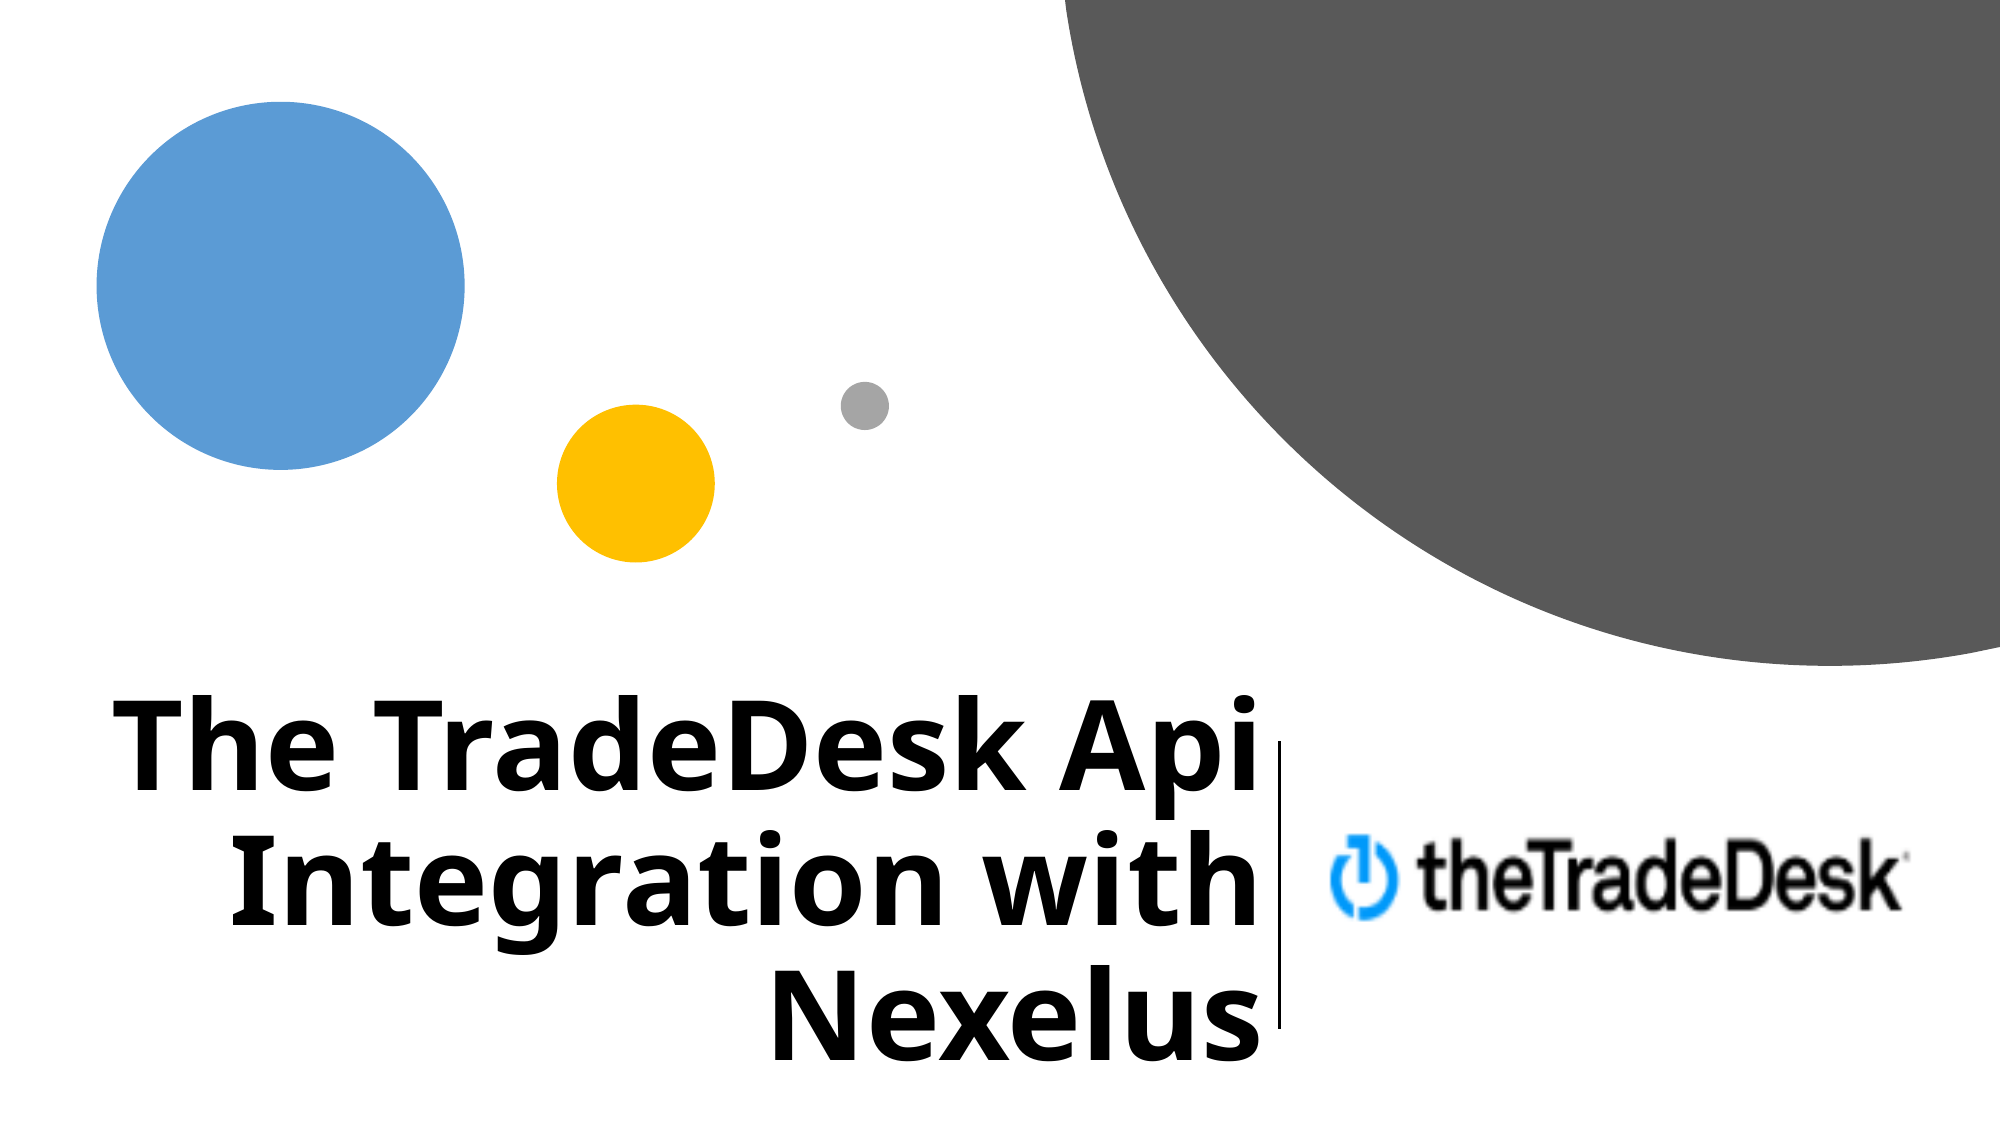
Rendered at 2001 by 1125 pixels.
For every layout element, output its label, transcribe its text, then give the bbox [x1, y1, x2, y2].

text_box [1063, 0, 2000, 667]
text_box The TradeDesk Api Integration with Nexelus [18, 742, 1279, 1028]
picture [1288, 760, 1946, 1008]
text_box [95, 100, 466, 471]
text_box [0, 0, 2000, 1125]
text_box [555, 403, 716, 564]
text_box [839, 380, 890, 432]
